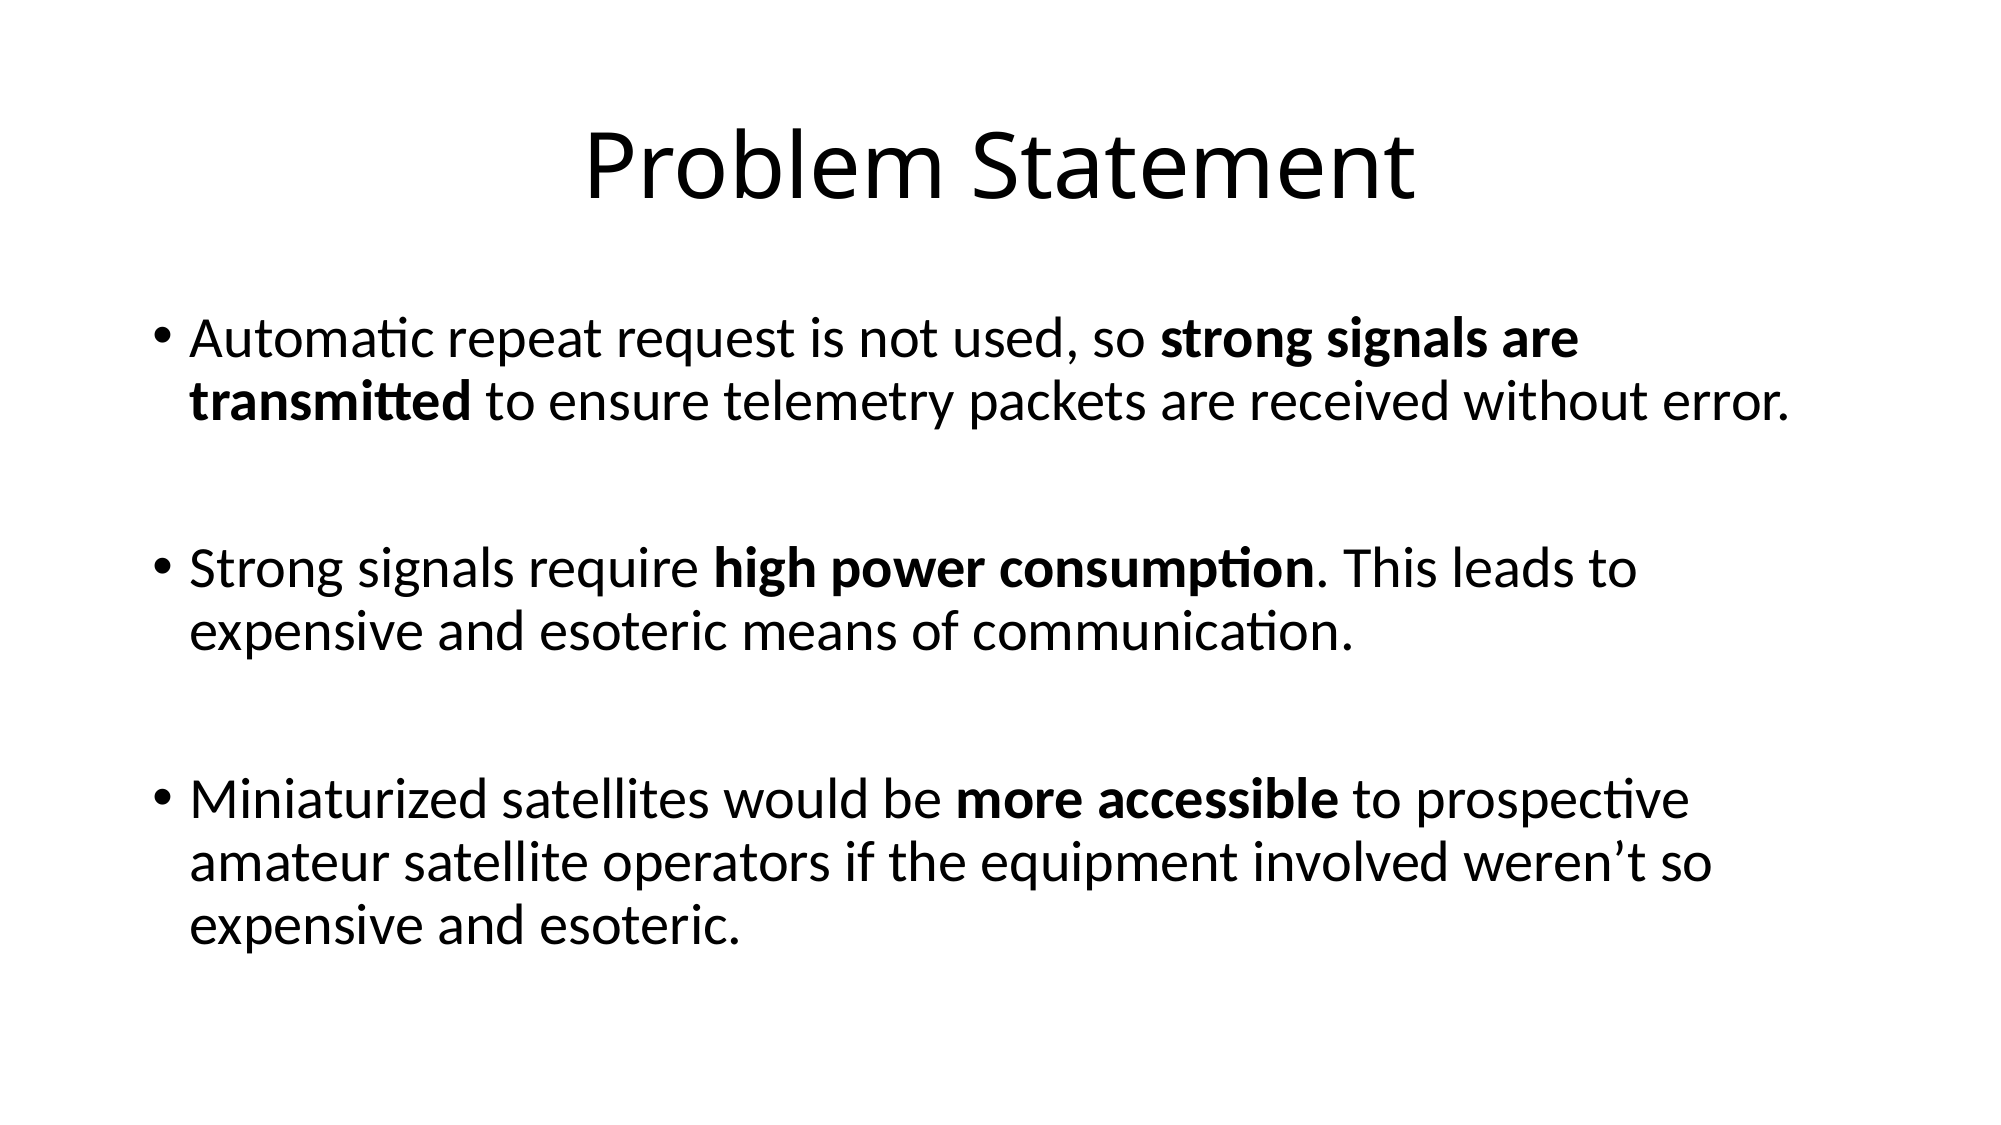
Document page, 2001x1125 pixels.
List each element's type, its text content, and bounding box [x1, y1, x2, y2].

title Problem Statement [137, 59, 1863, 278]
list Automatic repeat request is not used, so strong signals are transmitted to ensure telemetry packets are received without error. Strong signals require high power consumption. This leads to expensive and esoteric means of communication. Miniaturized satellites would be more accessible to prospective amateur satellite operators if the equipment involved weren’t so expensive and esoteric. [137, 299, 1863, 1014]
